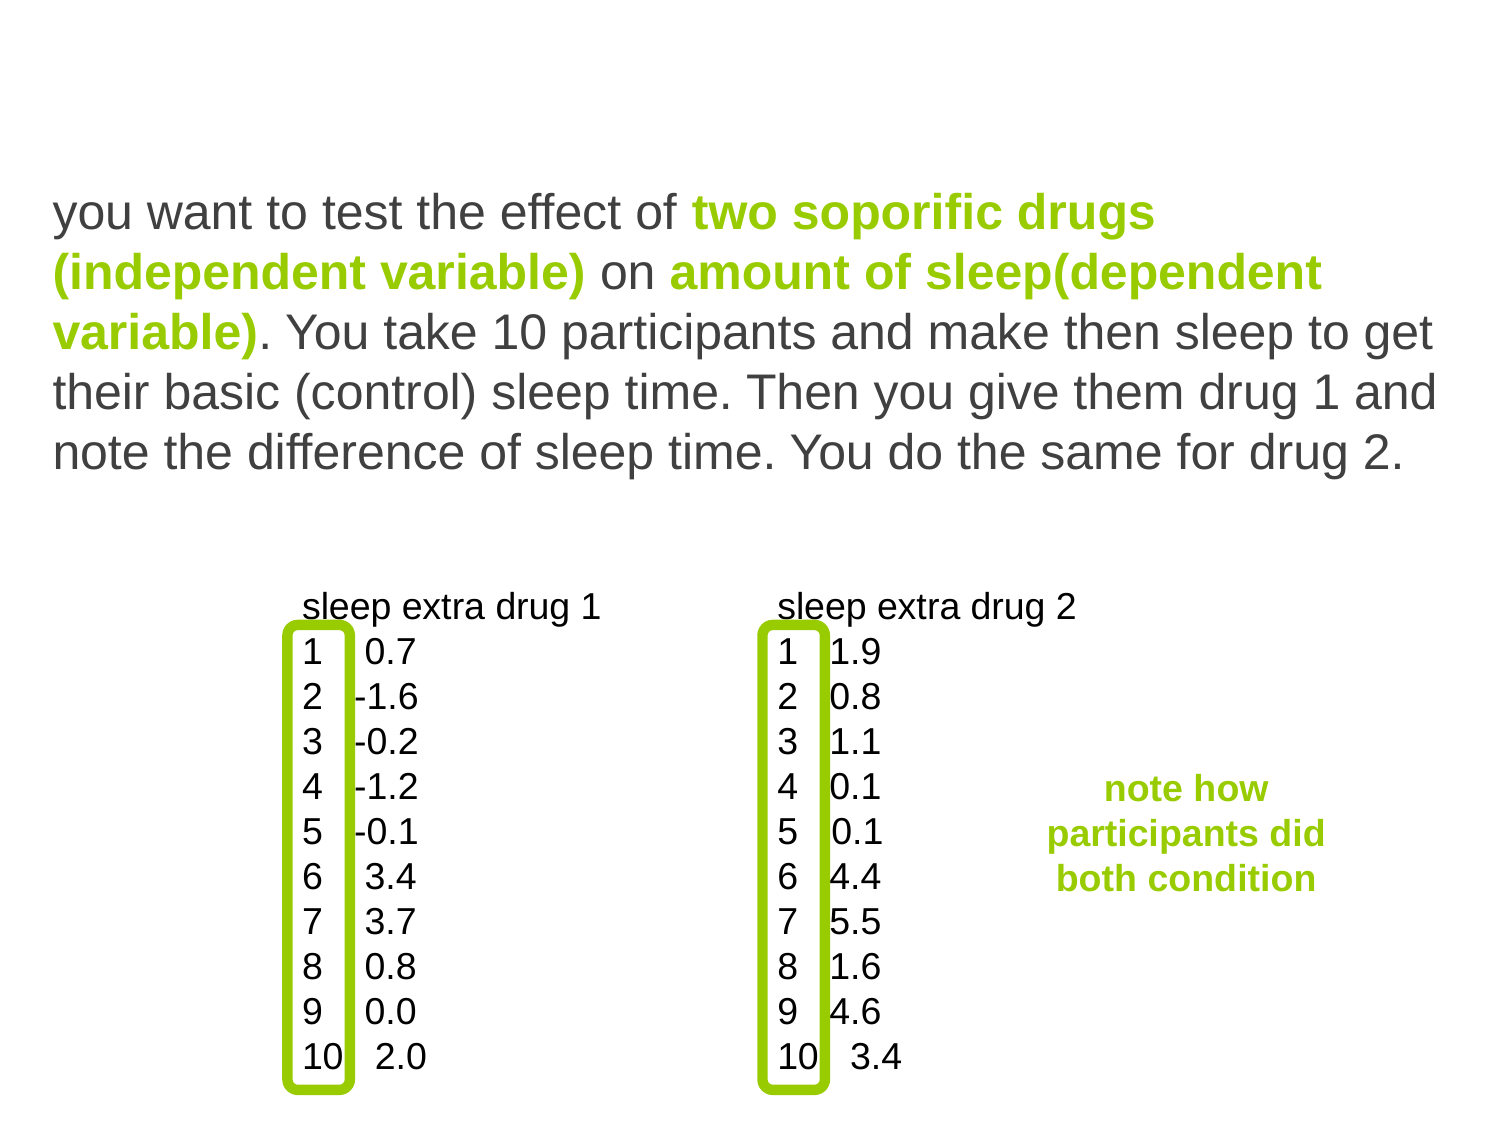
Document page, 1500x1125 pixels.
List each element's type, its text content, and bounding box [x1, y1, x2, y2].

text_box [287, 624, 1363, 1091]
text_box sleep extra drug 1 1 0.7 2 -1.6 3 -0.2 4 -1.2 5 -0.1 6 3.4 7 3.7 8 0.8 9 0.0 10 2.0 [287, 574, 1038, 623]
text_box sleep extra drug 2 1 1.9 2 0.8 3 1.1 4 0.1 5 -0.1 6 4.4 7 5.5 8 1.6 9 4.6 10 3.4 [1038, 574, 1500, 1085]
list you want to test the effect of two soporific drugs (independent variable) on amount of sleep(dependent variable). You take 10 participants and make then sleep to get their basic (control) sleep time. Then you give them drug 1 and note the difference of sleep time. You do the same for drug 2. [37, 172, 1463, 915]
